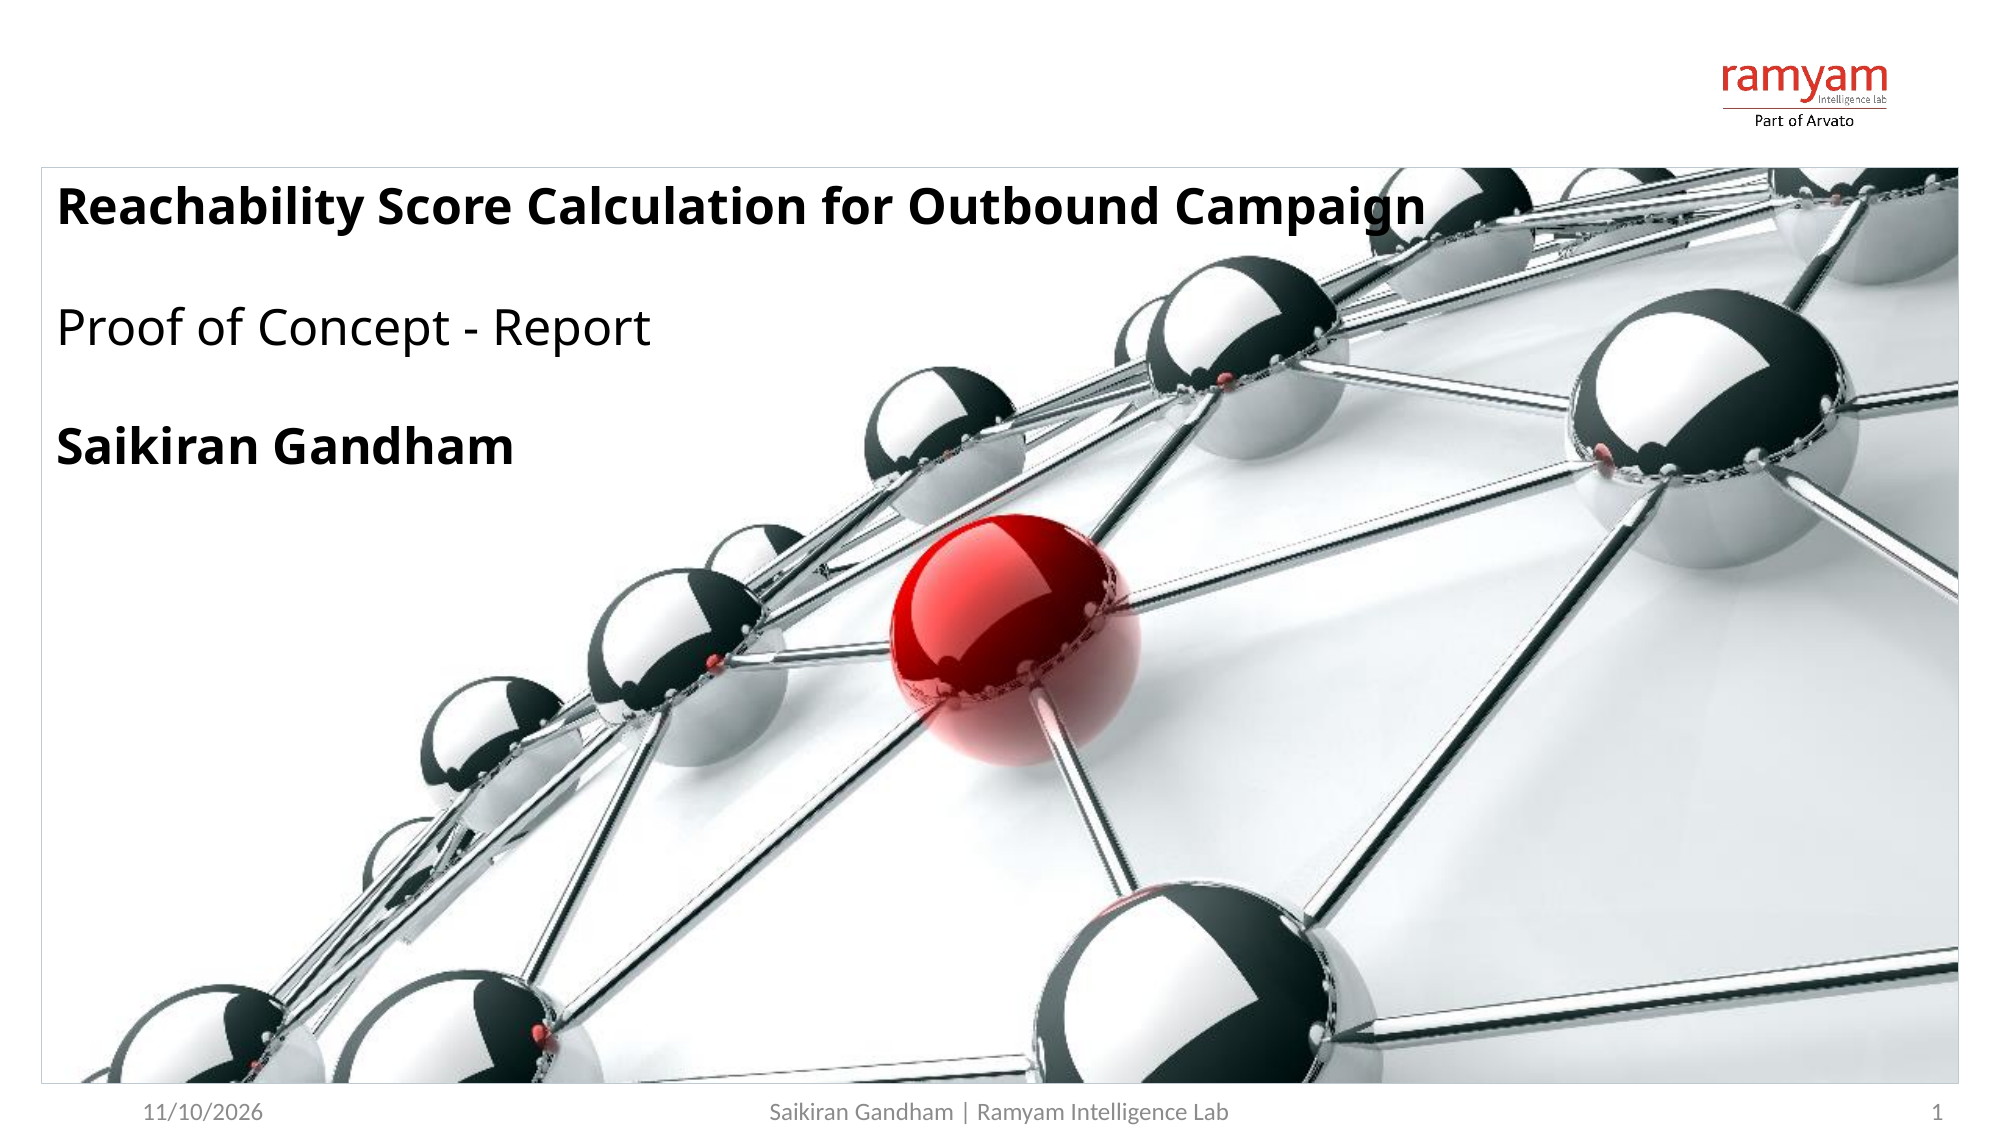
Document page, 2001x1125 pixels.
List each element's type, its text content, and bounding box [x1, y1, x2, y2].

text_box <number> [1508, 1092, 1959, 1125]
text_box <number> [1508, 1086, 1959, 1091]
picture [41, 167, 1959, 1083]
text_box 07/25/2017 [127, 1094, 578, 1125]
text_box Saikiran Gandham | Ramyam Intelligence Lab [662, 1094, 1338, 1125]
picture [1718, 59, 1894, 129]
